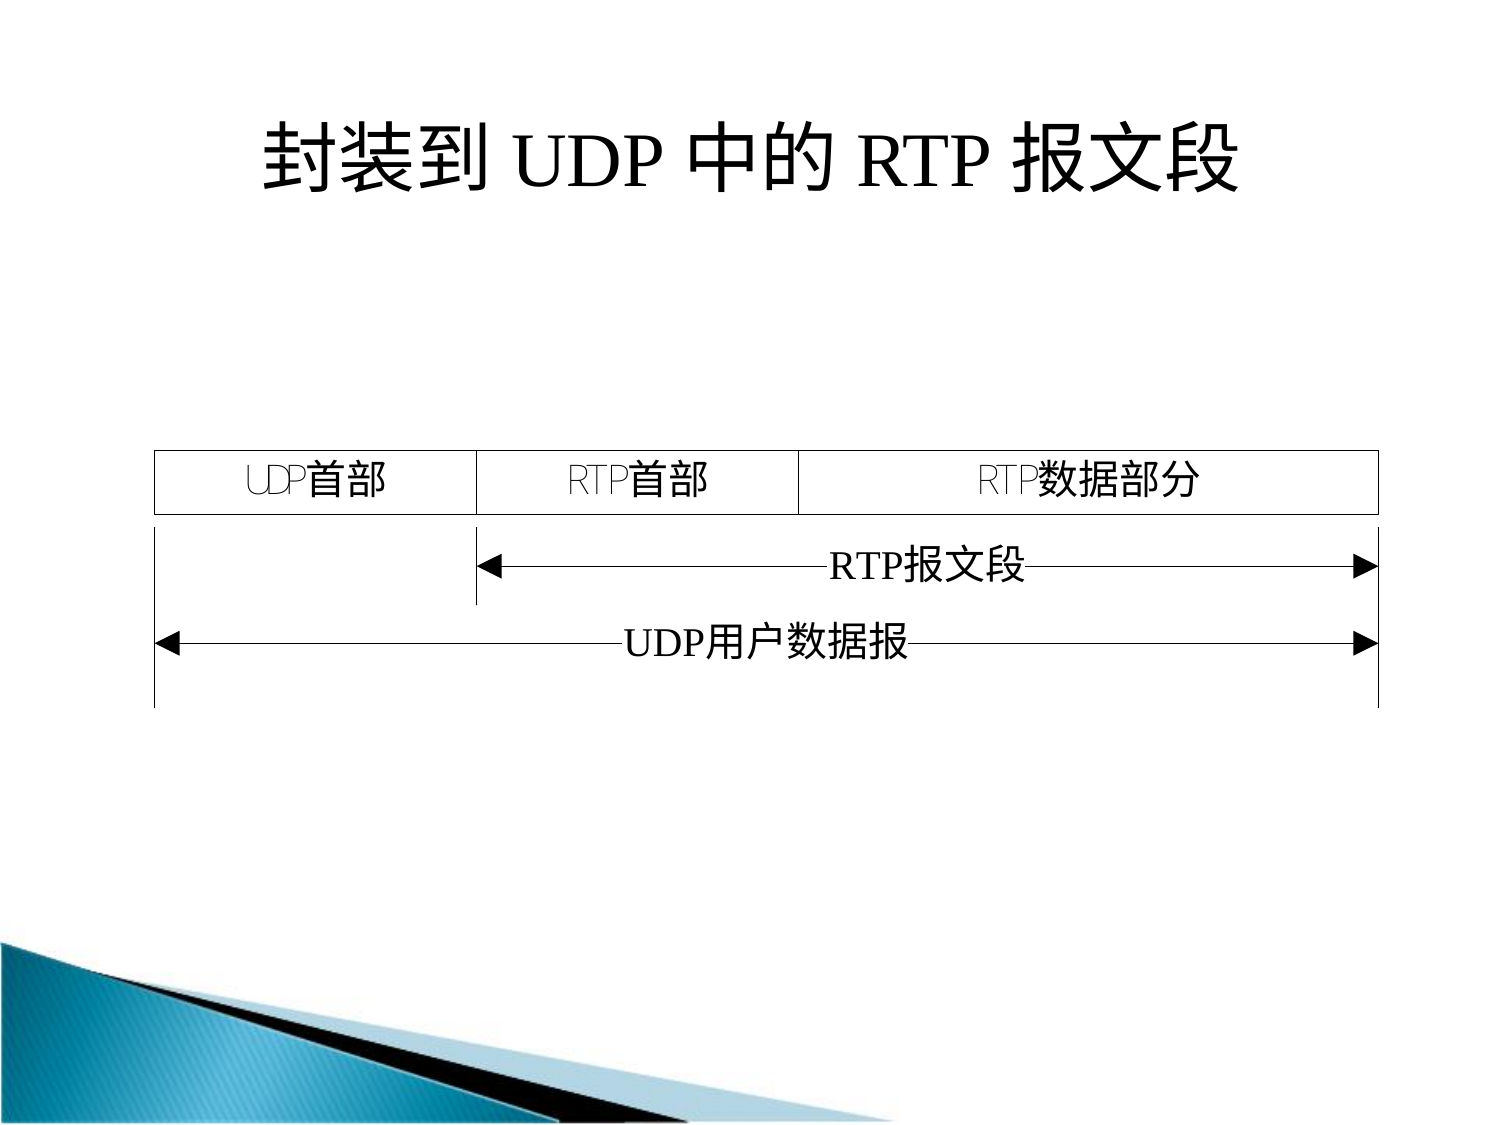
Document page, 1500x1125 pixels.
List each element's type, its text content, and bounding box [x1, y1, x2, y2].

picture [0, 823, 914, 1125]
list 封装到UDP中的RTP报文段 [76, 101, 1428, 196]
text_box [58, 443, 1475, 714]
